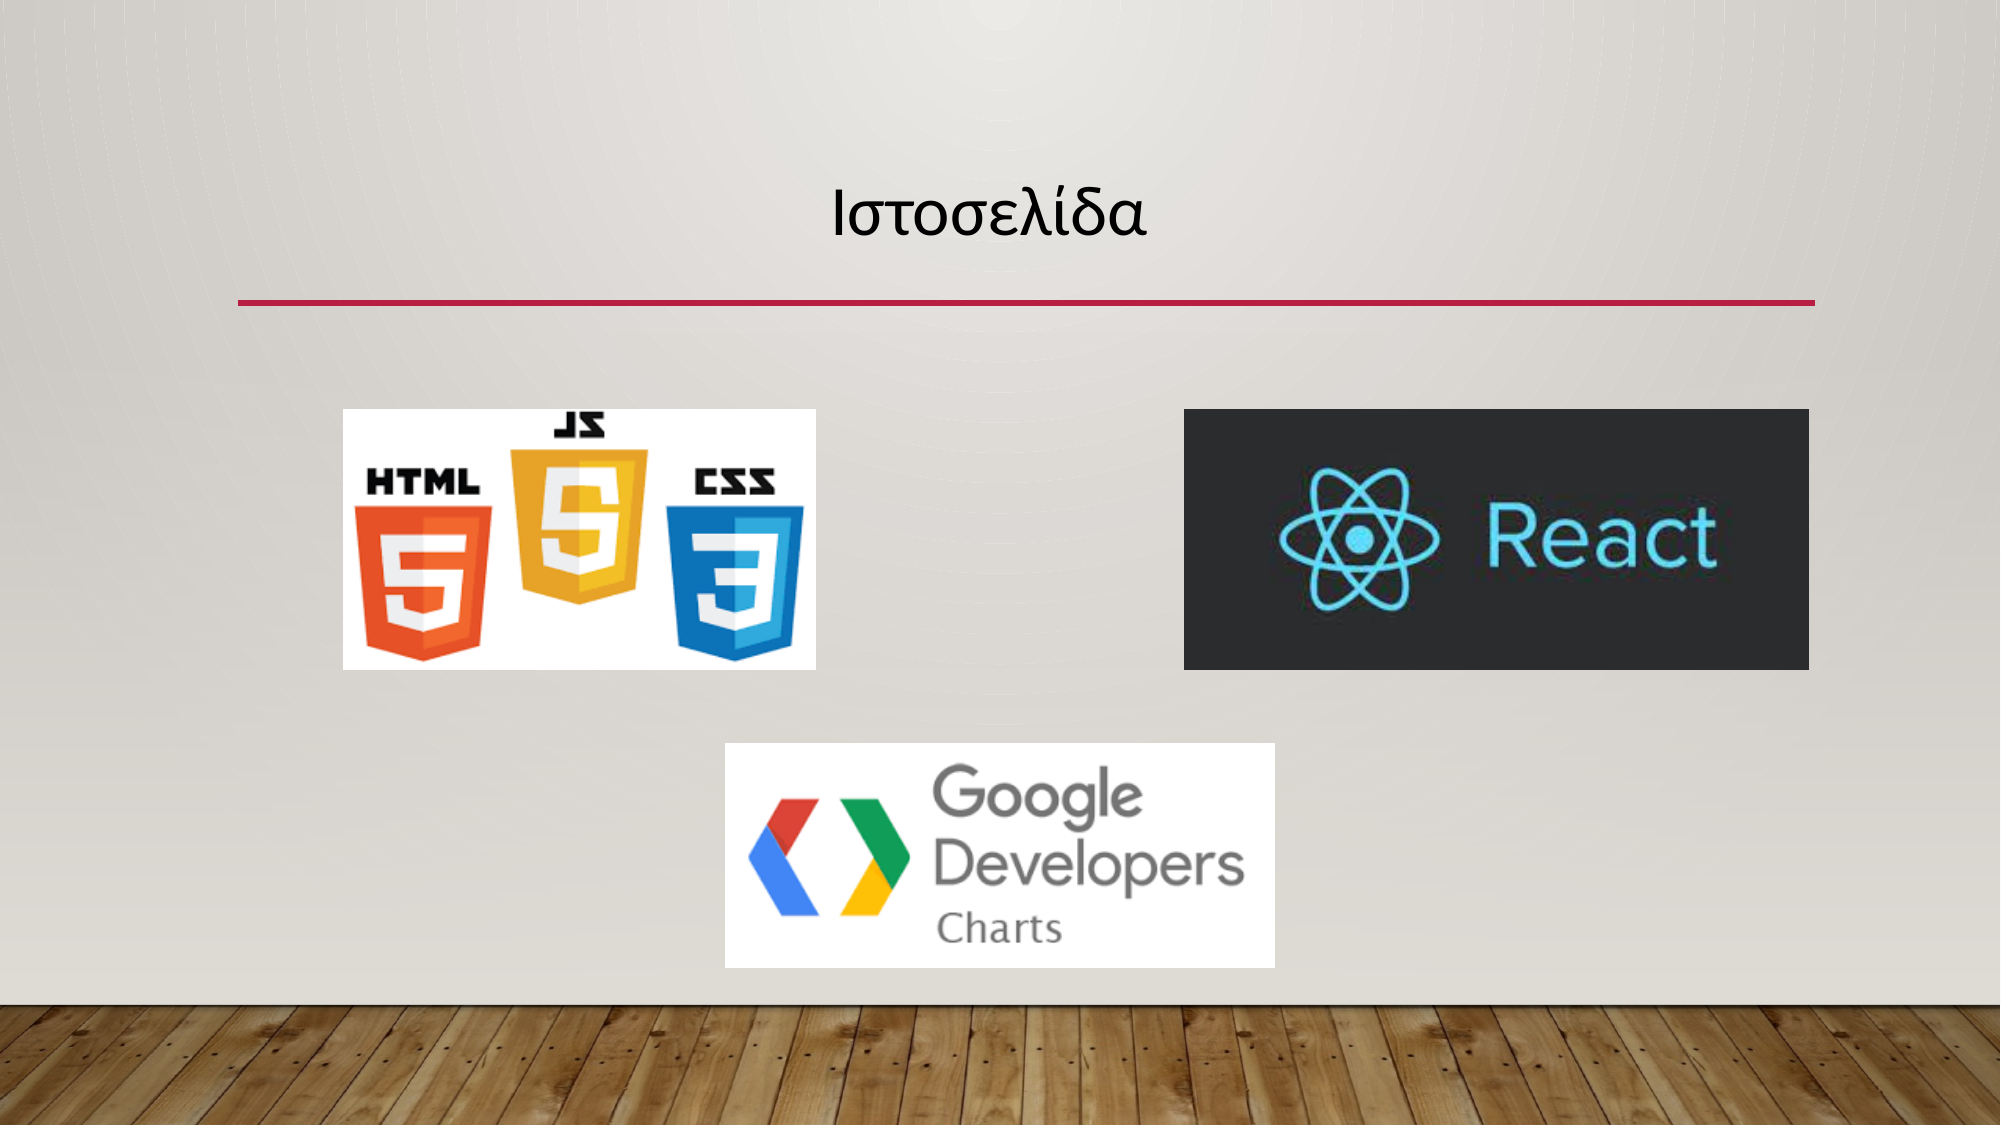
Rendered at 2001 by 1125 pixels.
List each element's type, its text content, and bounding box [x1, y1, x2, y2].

picture [725, 743, 1275, 968]
picture [343, 408, 816, 671]
text_box Ιστοσελίδα [815, 157, 1185, 258]
picture [0, 1005, 2000, 1125]
picture [1184, 408, 1810, 671]
